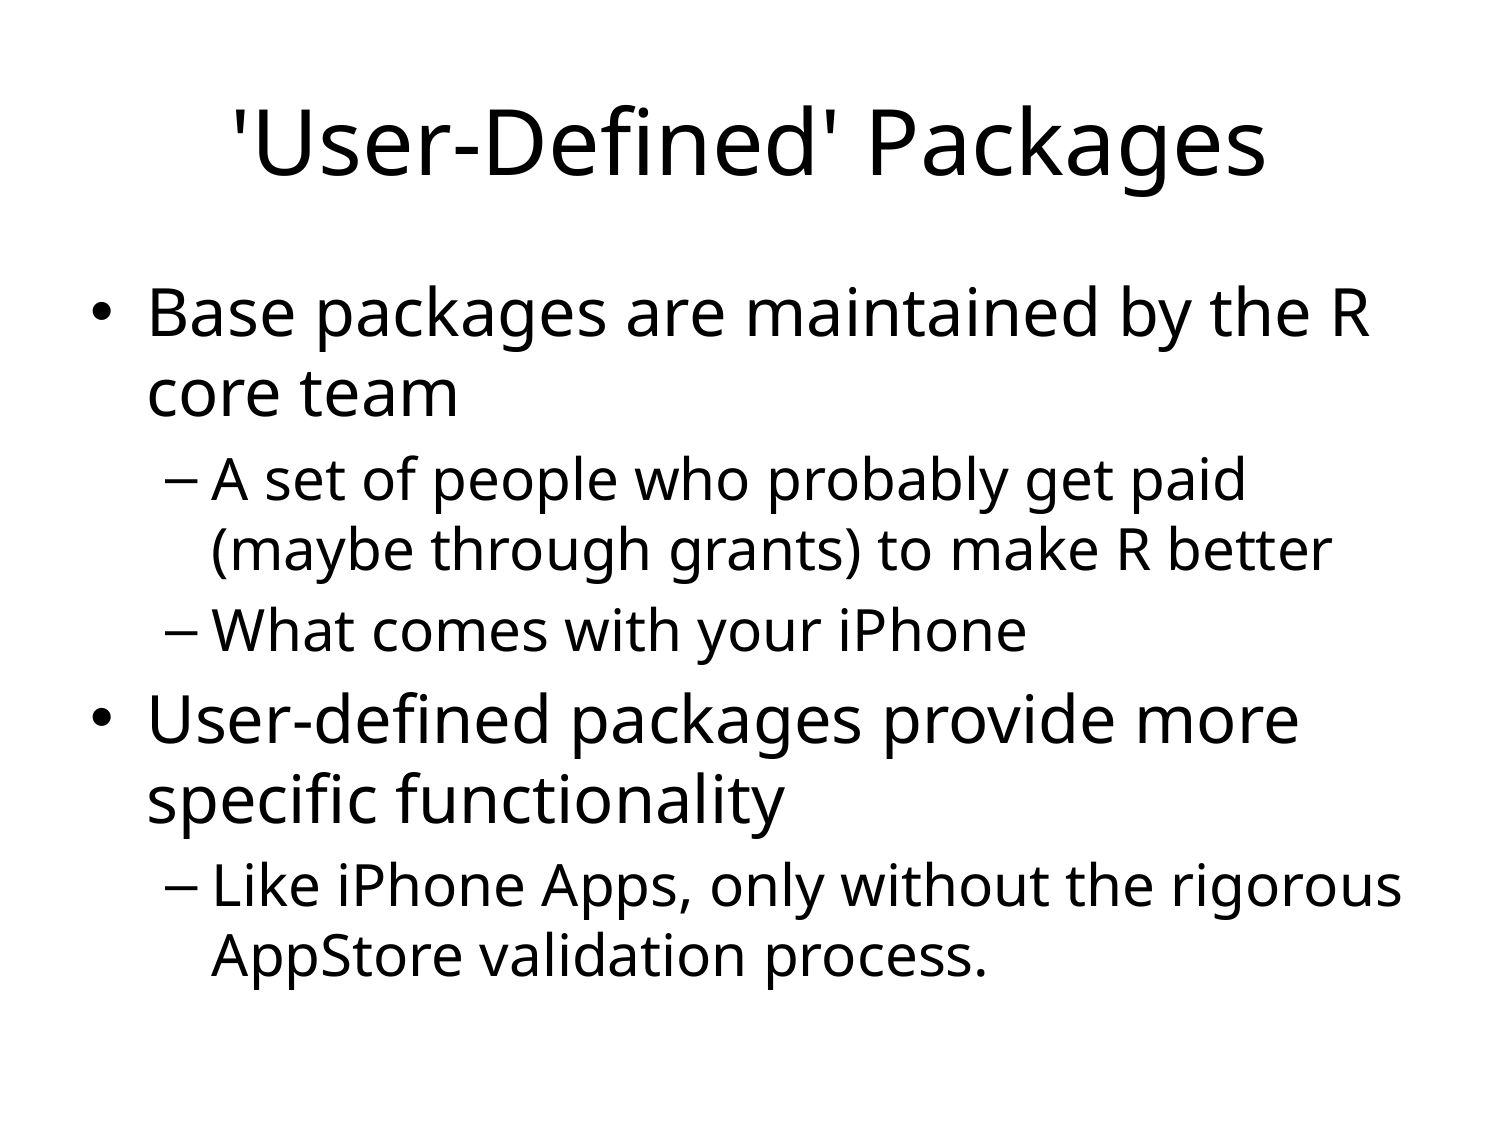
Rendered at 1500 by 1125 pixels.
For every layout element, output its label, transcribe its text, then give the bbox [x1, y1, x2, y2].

title 'User-Defined' Packages [75, 45, 1425, 233]
list Base packages are maintained by the R core team A set of people who probably get paid (maybe through grants) to make R better What comes with your iPhone User-defined packages provide more specific functionality Like iPhone Apps, only without the rigorous AppStore validation process. [75, 262, 1425, 1005]
